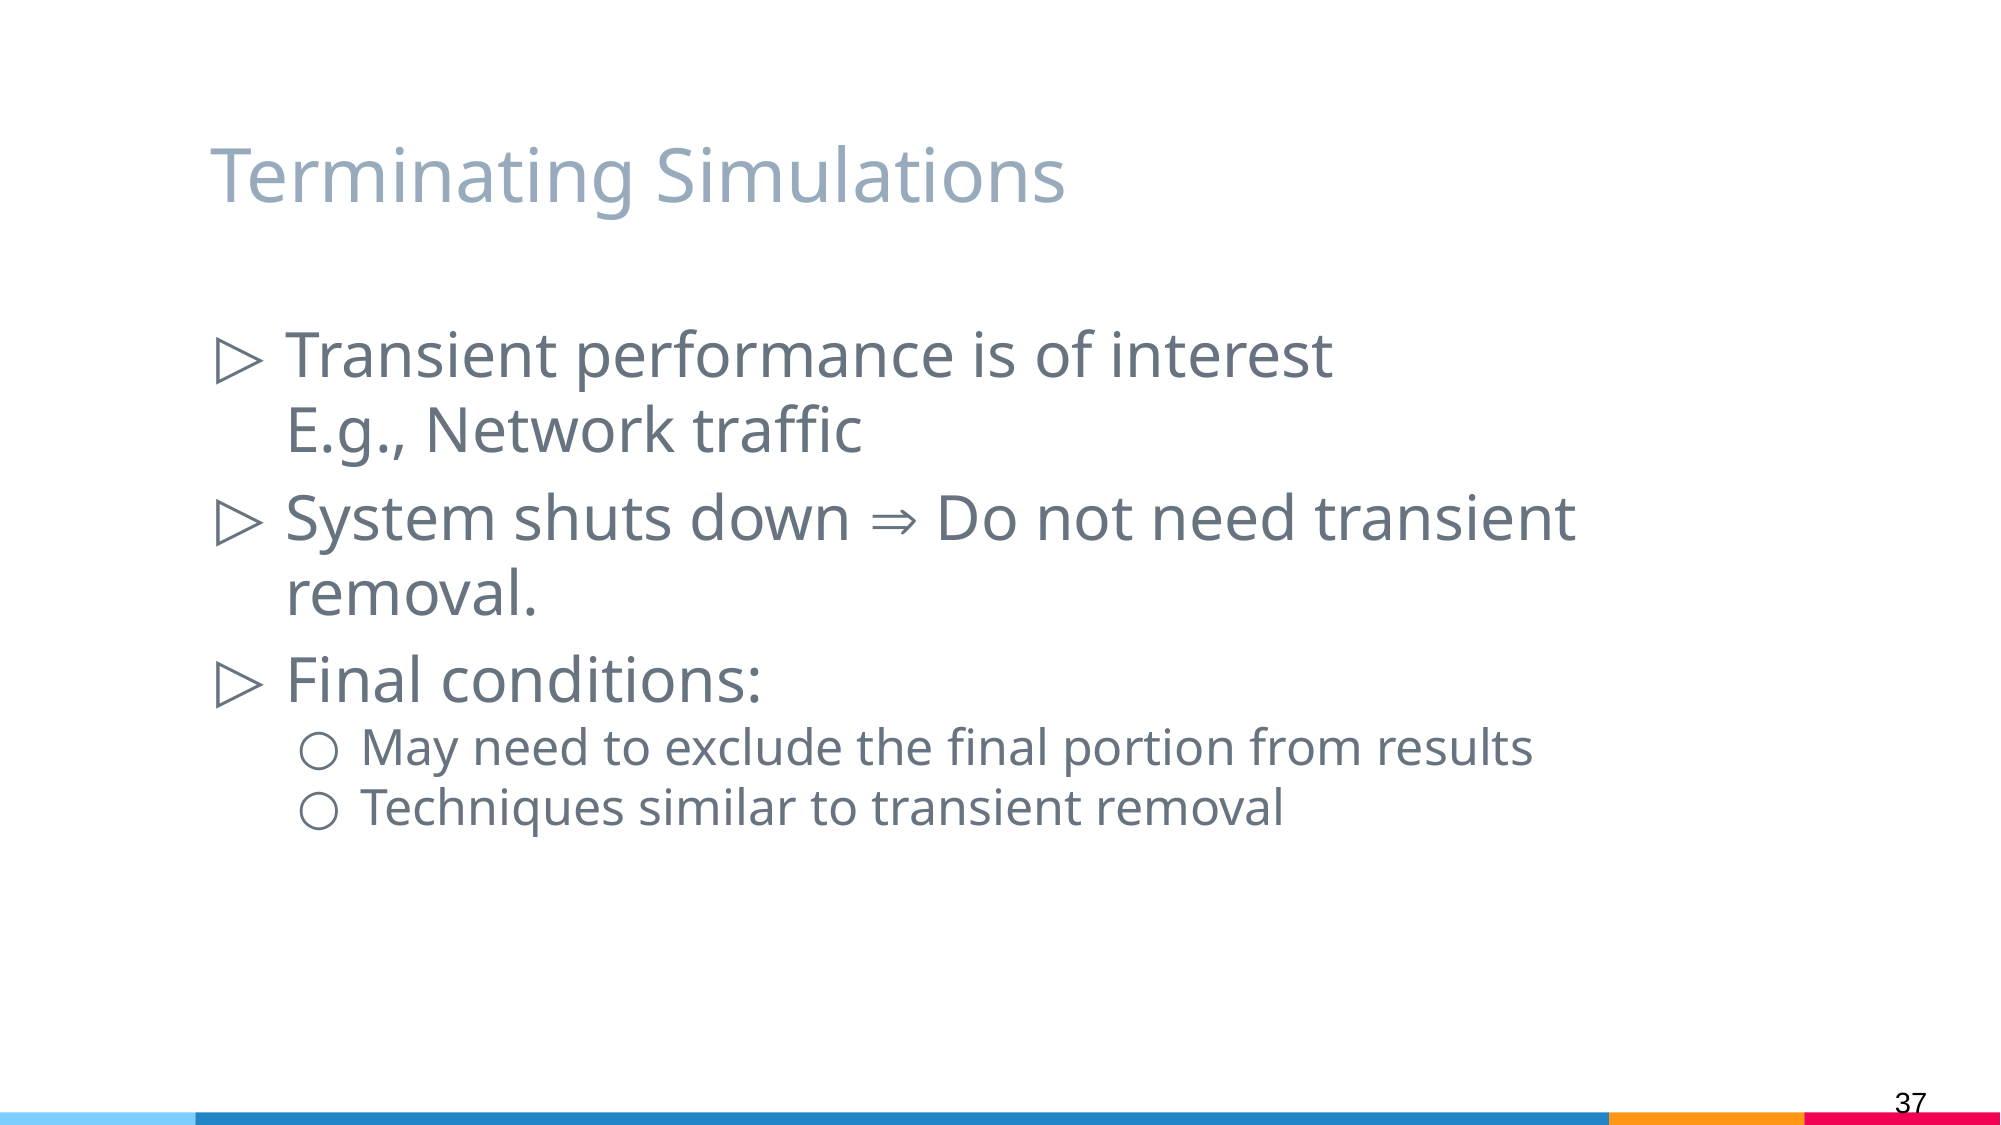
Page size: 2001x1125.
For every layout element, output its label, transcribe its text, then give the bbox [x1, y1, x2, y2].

list Transient performance is of interest E.g., Network traffic System shuts down Þ Do not need transient removal. Final conditions: May need to exclude the final portion from results Techniques similar to transient removal [195, 300, 1780, 1078]
title Terminating Simulations [195, 45, 1724, 233]
